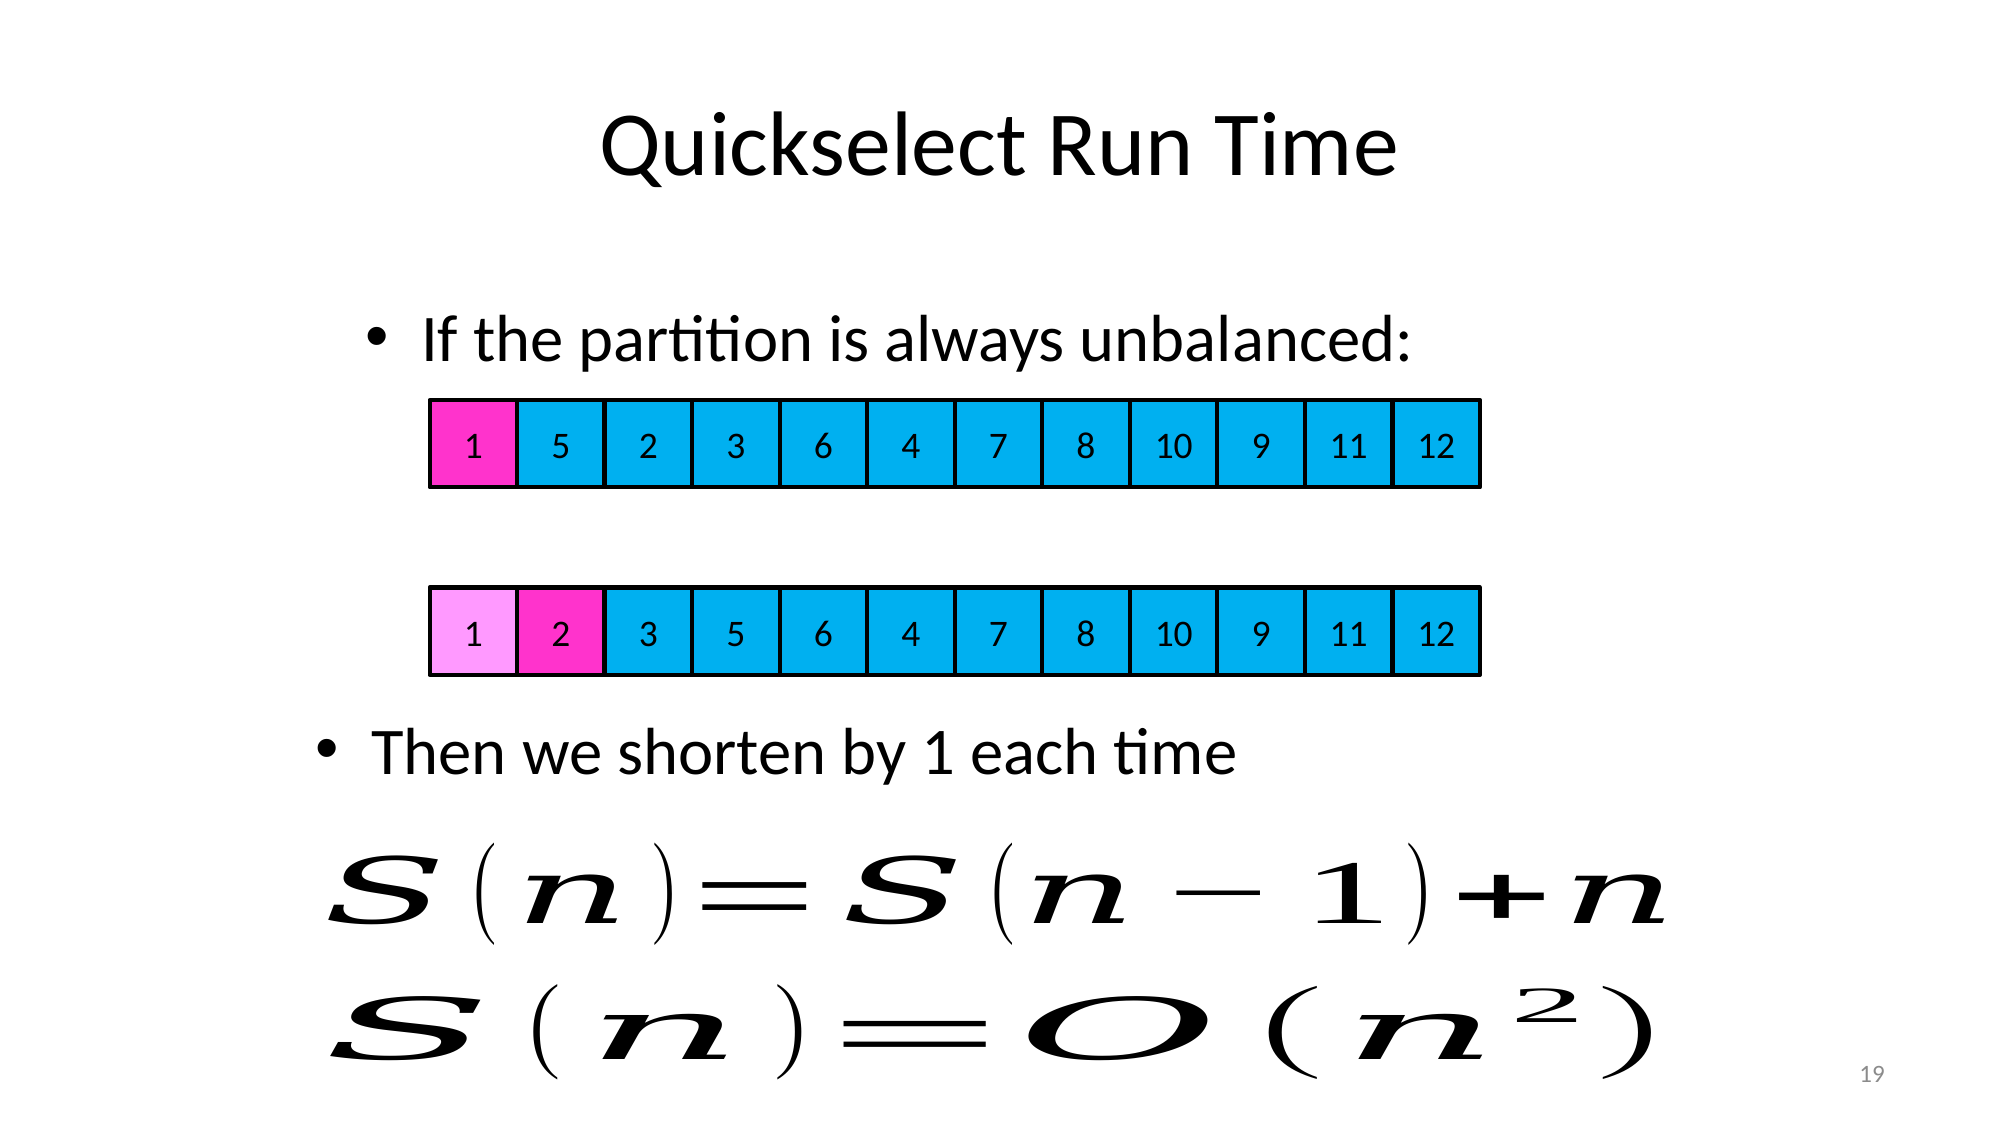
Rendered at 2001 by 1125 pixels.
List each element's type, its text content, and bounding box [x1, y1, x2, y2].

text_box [429, 587, 1481, 676]
list Then we shorten by 1 each time [300, 699, 1650, 838]
title Quickselect Run Time [99, 45, 1900, 233]
slide_number 19 [1433, 1042, 1900, 1103]
text_box If the partition is always unbalanced: [349, 287, 1700, 425]
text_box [429, 399, 1481, 488]
